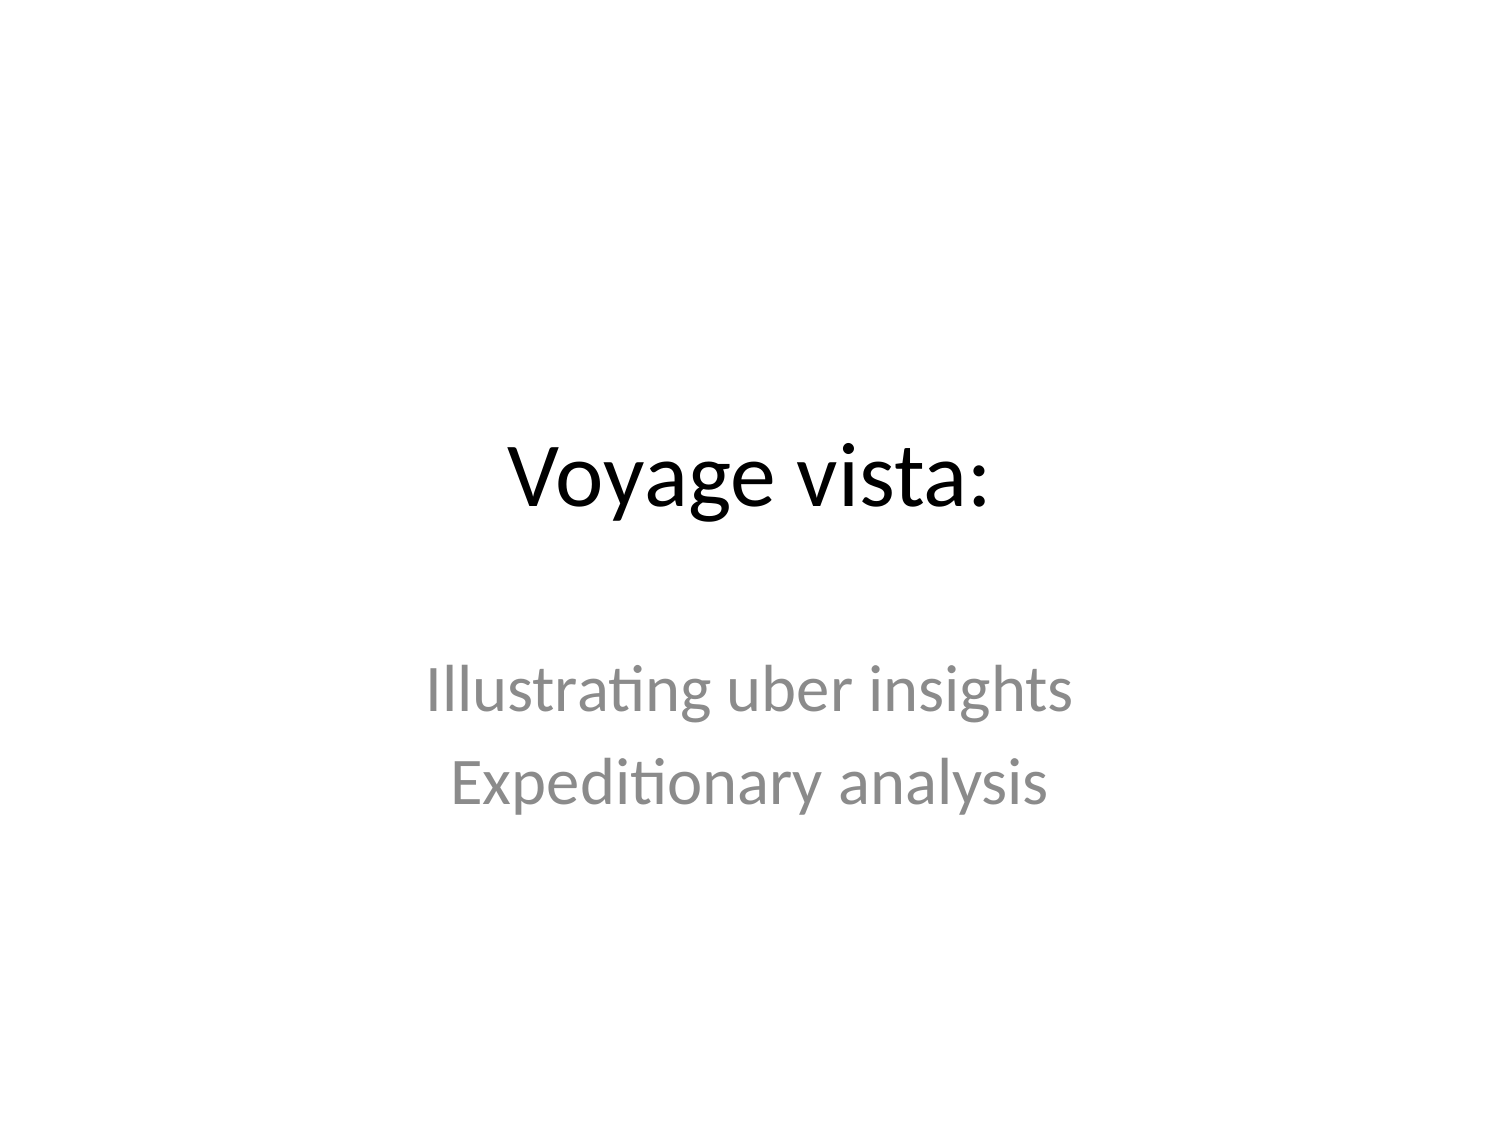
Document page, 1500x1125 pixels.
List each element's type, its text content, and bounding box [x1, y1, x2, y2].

title Voyage vista: [112, 349, 1388, 591]
subtitle Illustrating uber insights Expeditionary analysis [225, 637, 1275, 925]
